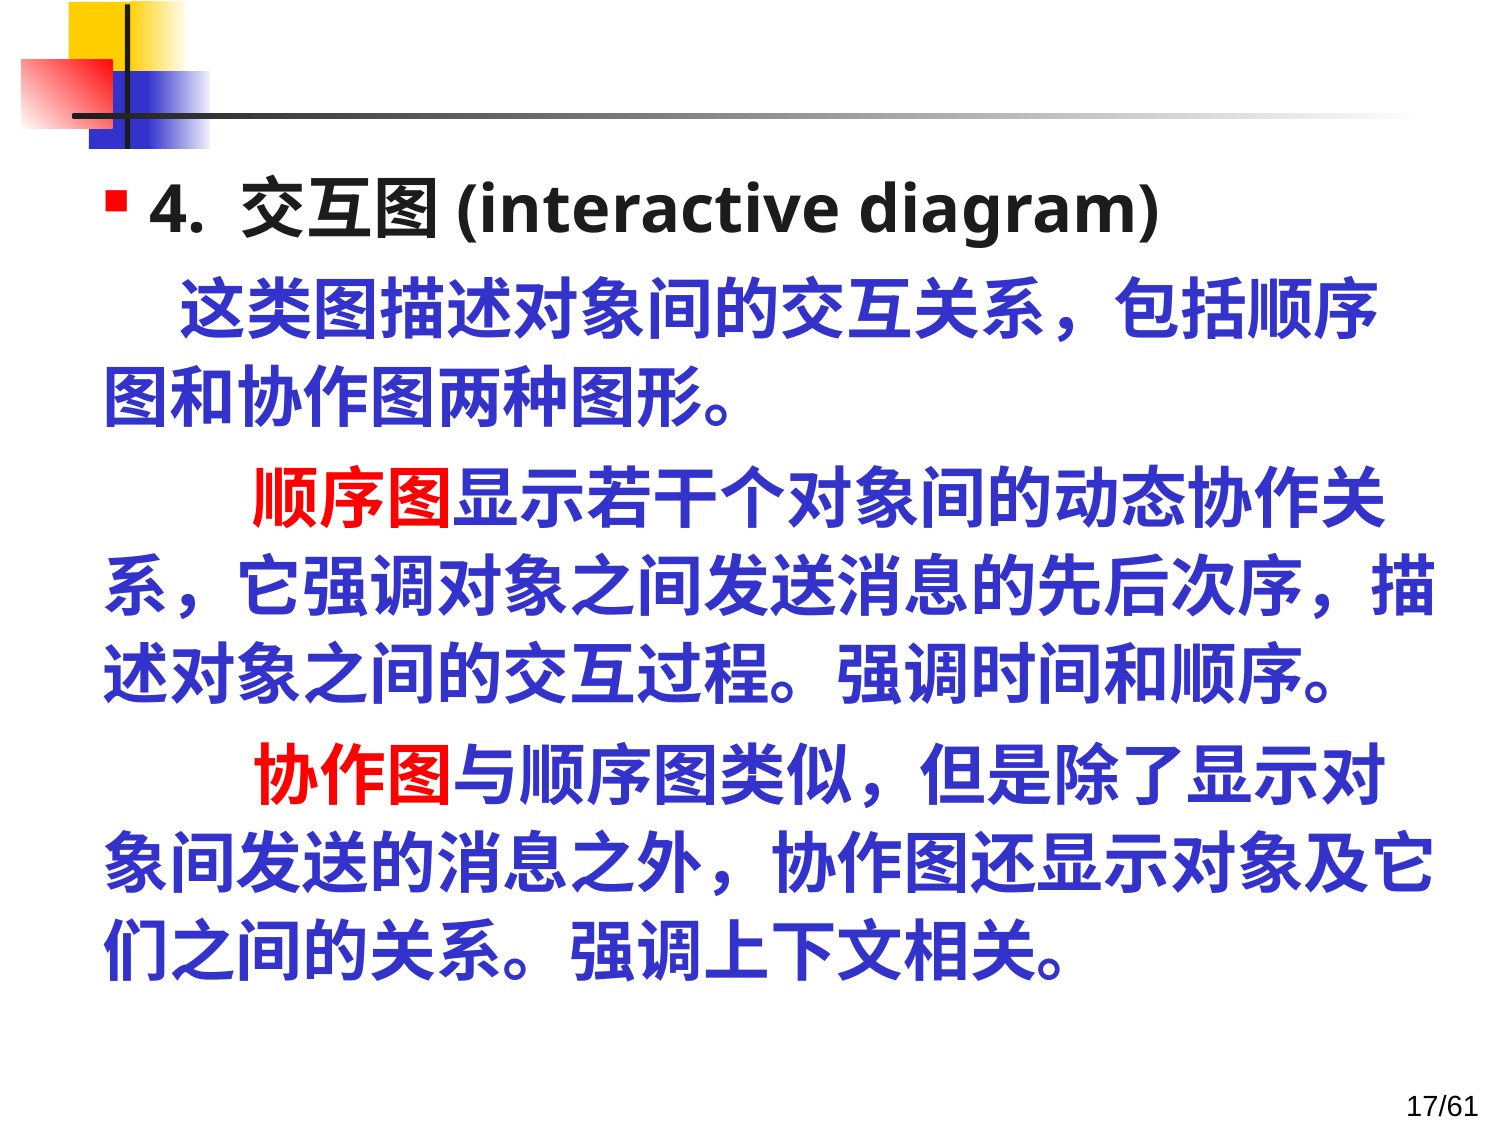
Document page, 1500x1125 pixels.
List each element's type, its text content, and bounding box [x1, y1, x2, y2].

list 4. 交互图(interactive diagram) 这类图描述对象间的交互关系，包括顺序图和协作图两种图形。 顺序图显示若干个对象间的动态协作关系，它强调对象之间发送消息的先后次序，描述对象之间的交互过程。强调时间和顺序。 协作图与顺序图类似，但是除了显示对象间发送的消息之外，协作图还显示对象及它们之间的关系。强调上下文相关。 [87, 149, 1463, 1076]
slide_number 17/61 [1181, 1054, 1495, 1125]
